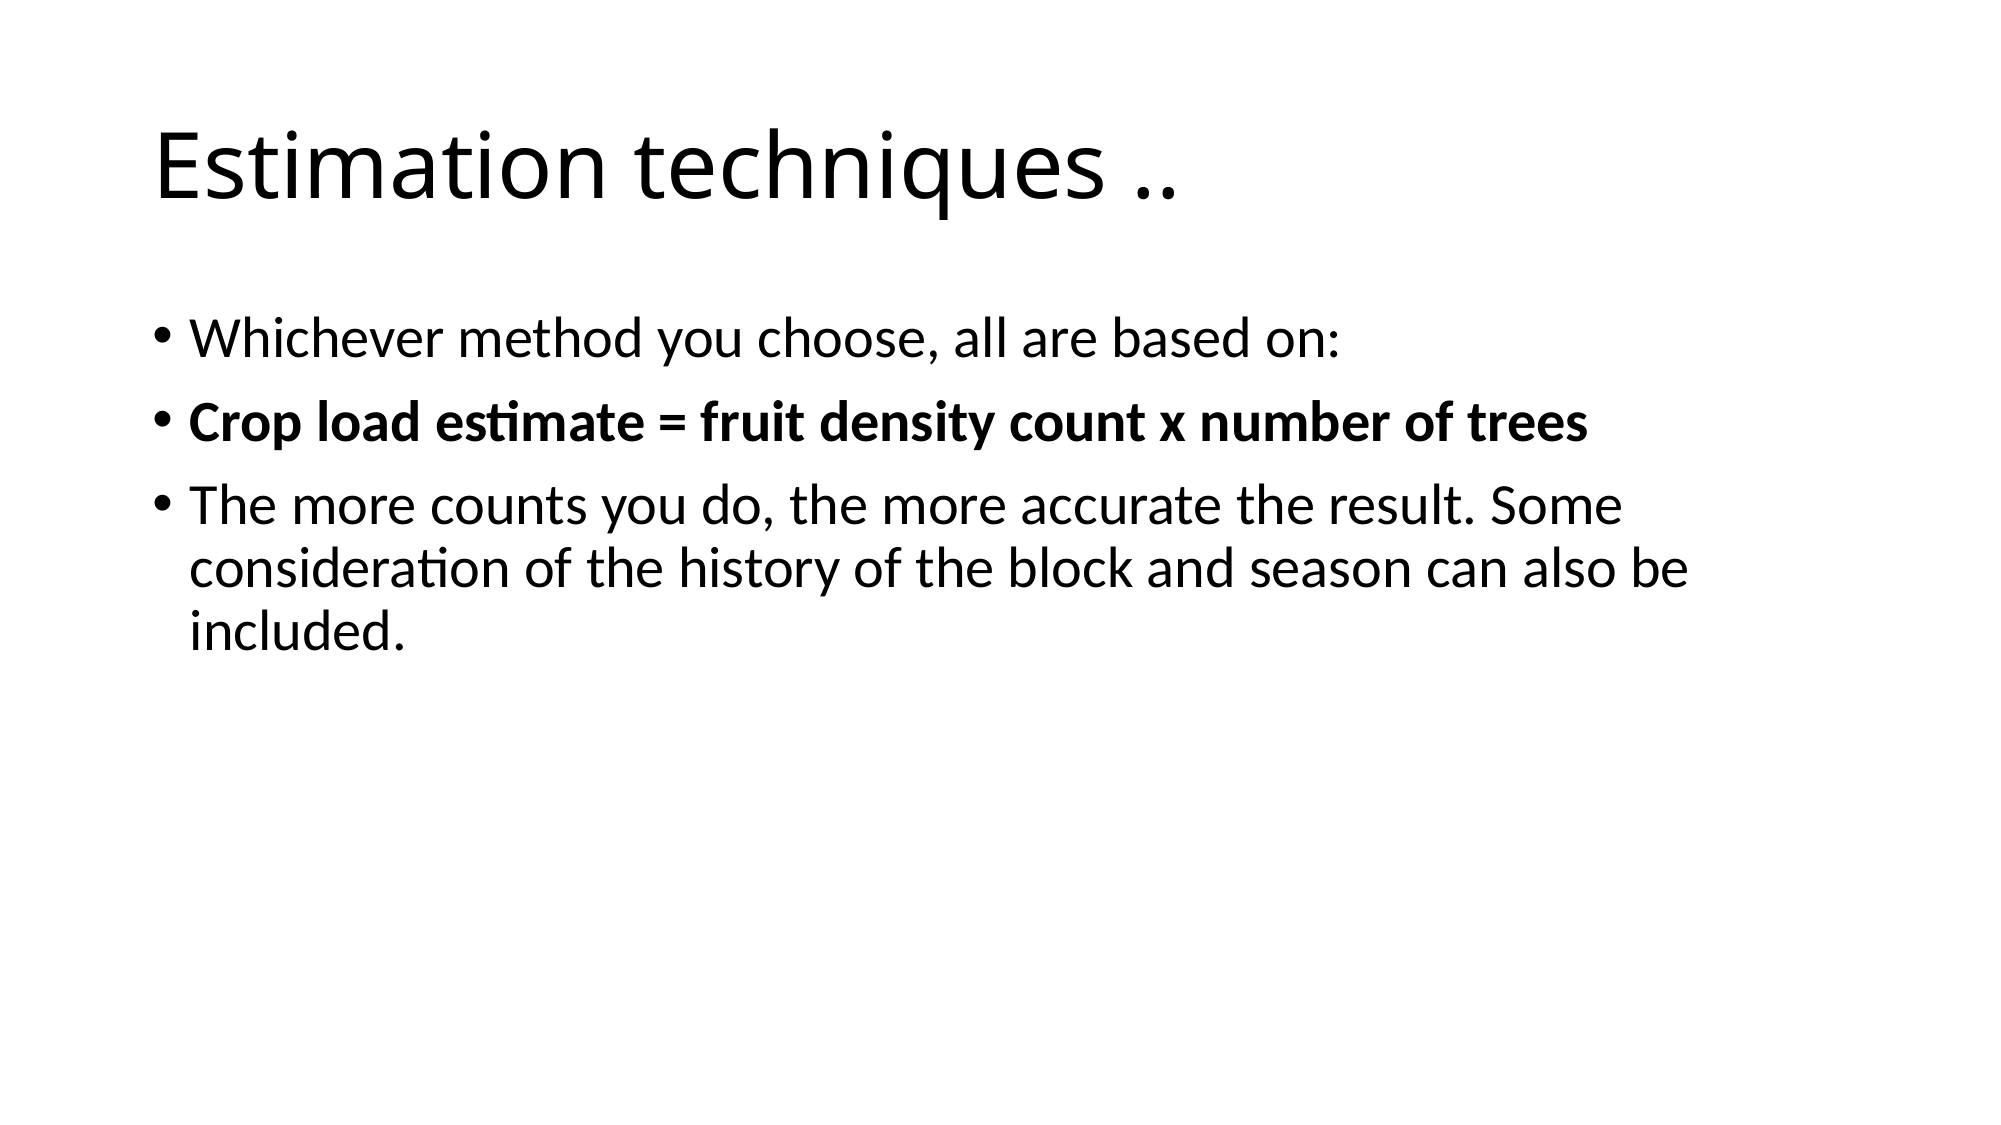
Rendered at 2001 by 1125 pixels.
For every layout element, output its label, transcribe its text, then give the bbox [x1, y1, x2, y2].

title Estimation techniques .. [137, 59, 1863, 278]
list Whichever method you choose, all are based on: Crop load estimate = fruit density count x number of trees The more counts you do, the more accurate the result. Some consideration of the history of the block and season can also be included. [137, 299, 1863, 1014]
